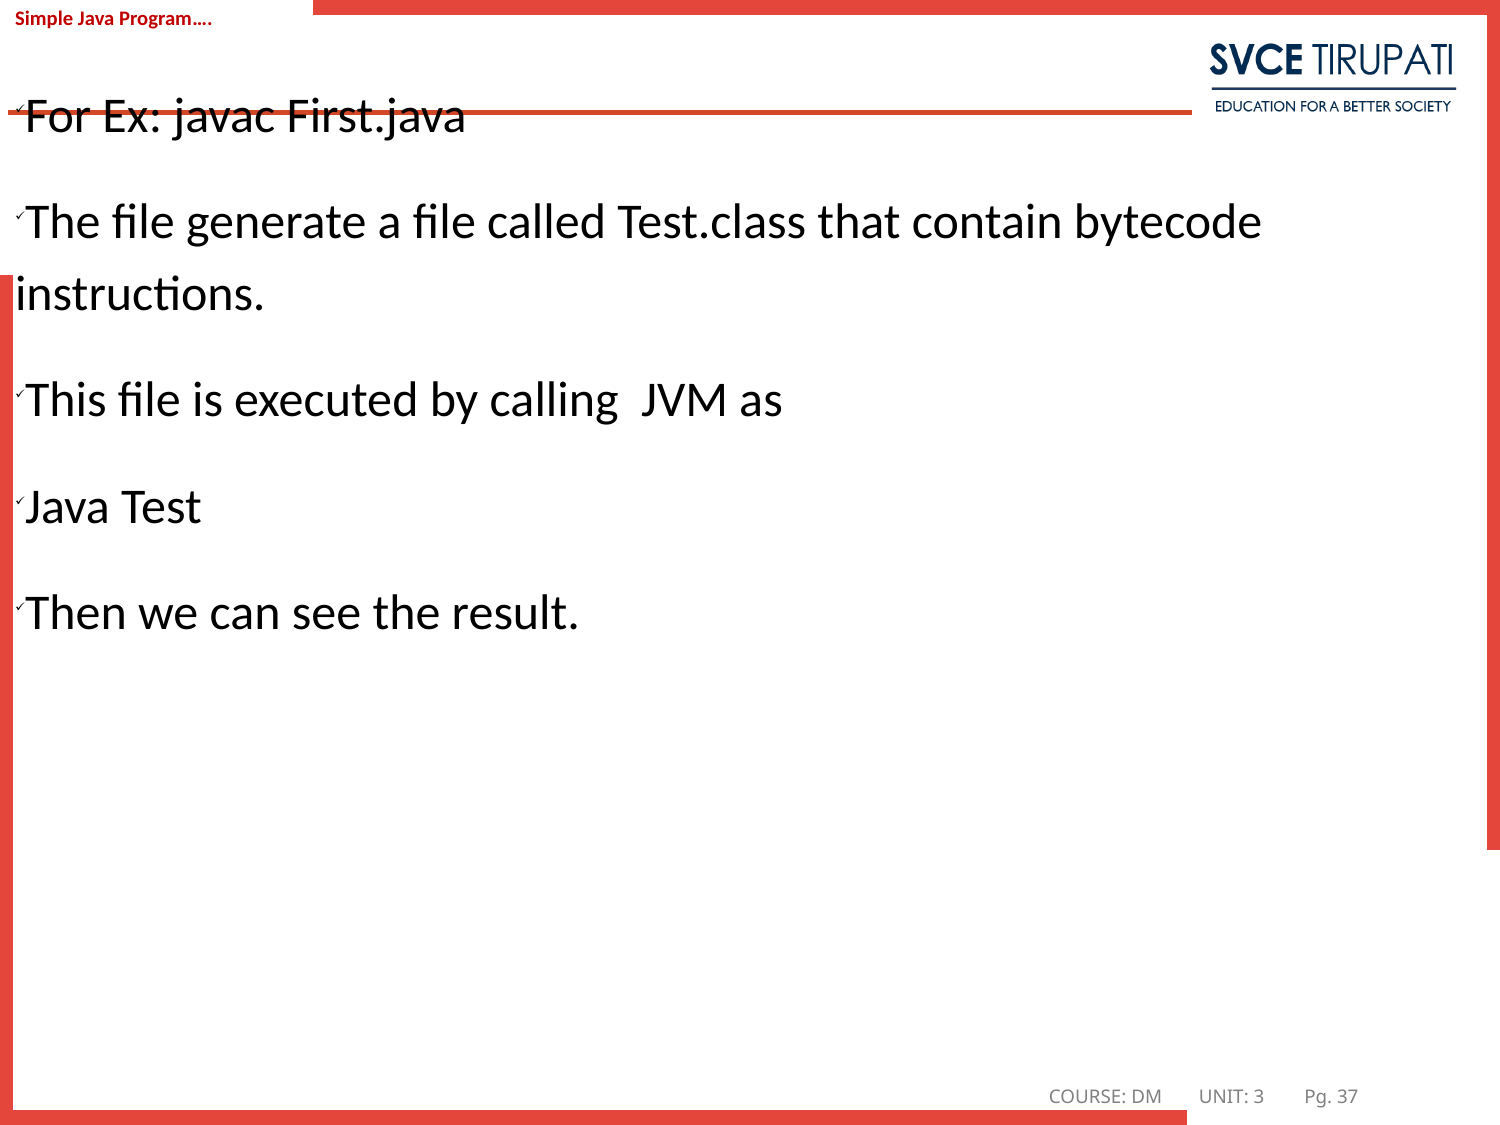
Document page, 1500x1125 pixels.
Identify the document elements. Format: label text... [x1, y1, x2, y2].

picture [1185, 20, 1477, 62]
title Simple Java Program…. [0, 0, 1425, 38]
list For Ex: javac First.java The file generate a file called Test.class that contain bytecode instructions. This file is executed by calling JVM as Java Test Then we can see the result. [0, 62, 1500, 1125]
